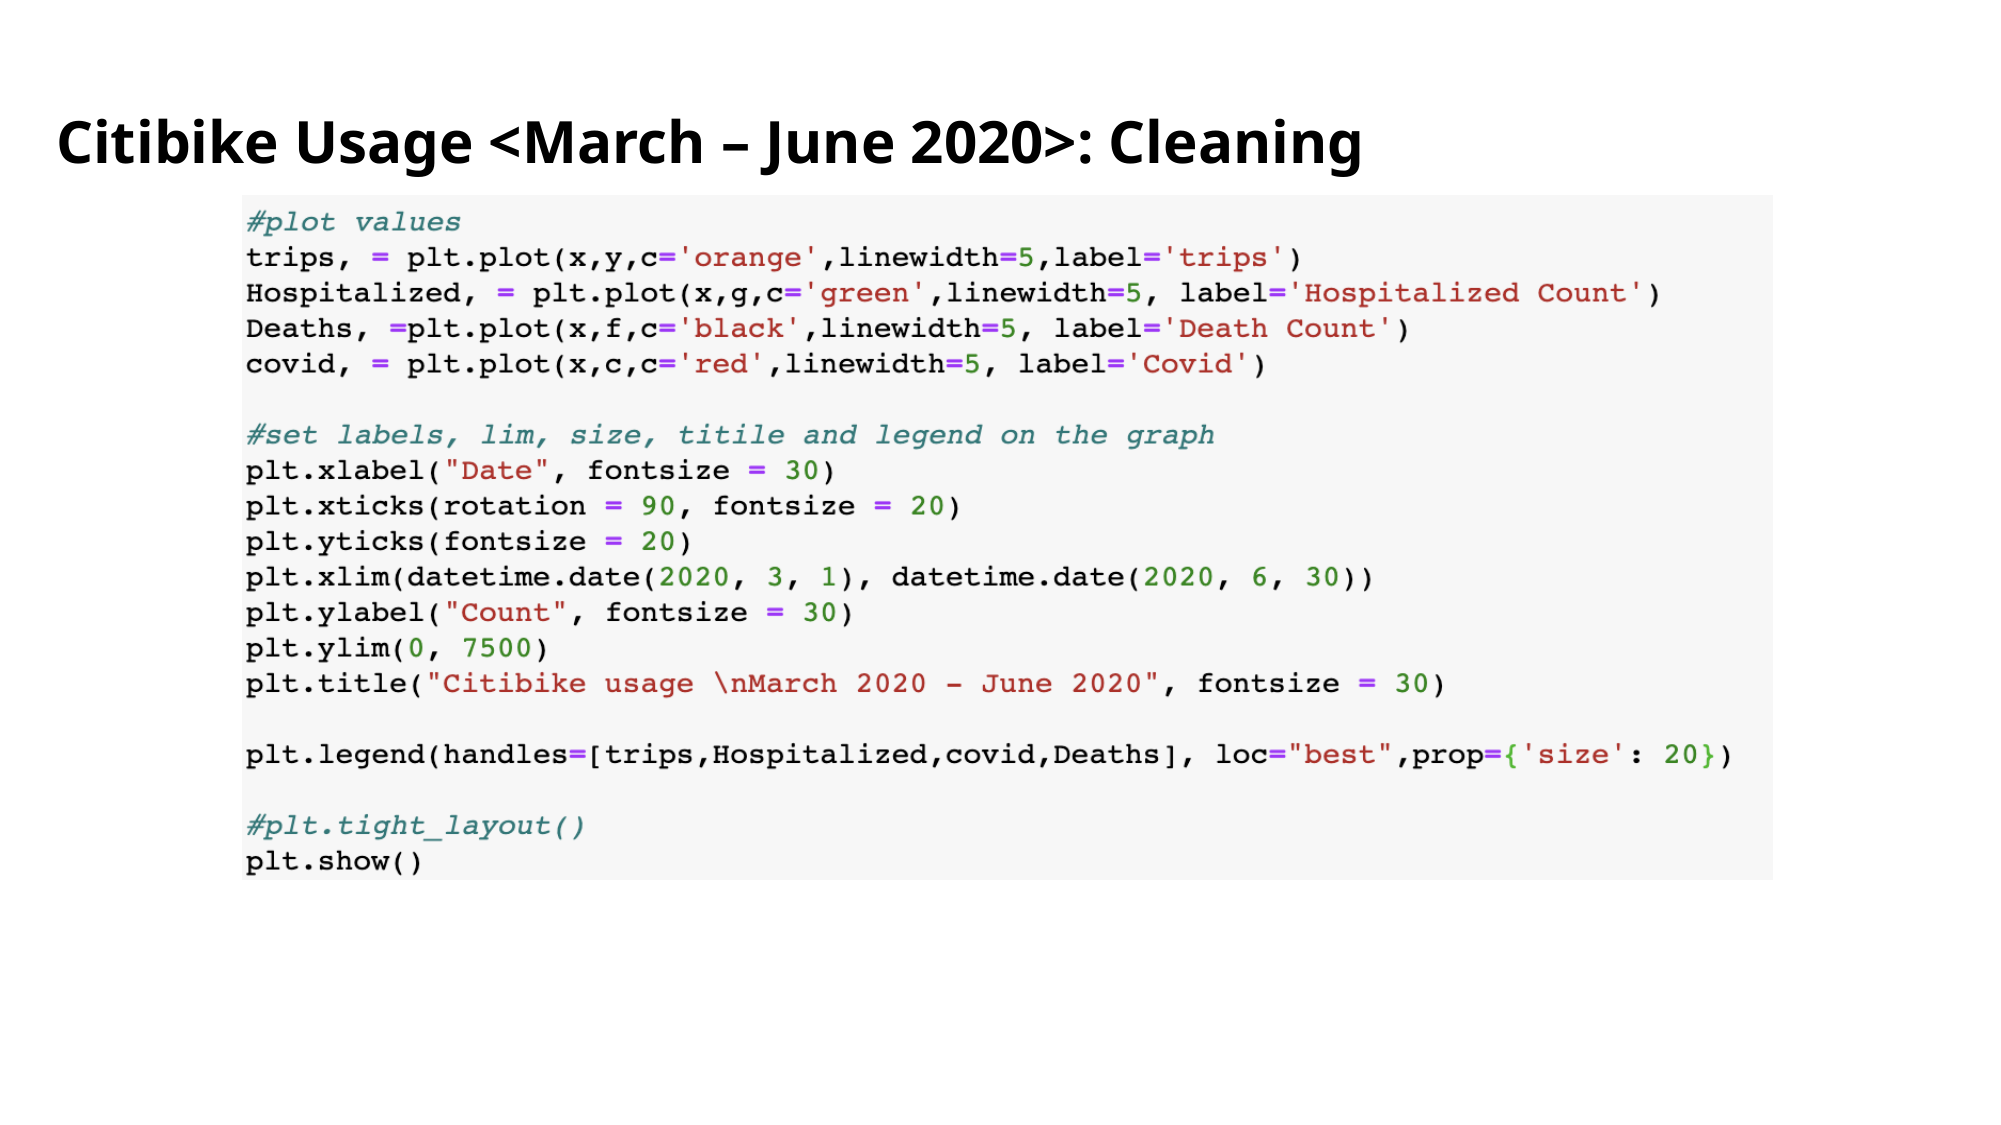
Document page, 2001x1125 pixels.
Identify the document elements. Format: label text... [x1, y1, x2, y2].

text_box Citibike Usage <March – June 2020>: Cleaning [41, 22, 1542, 185]
picture [241, 195, 1773, 880]
